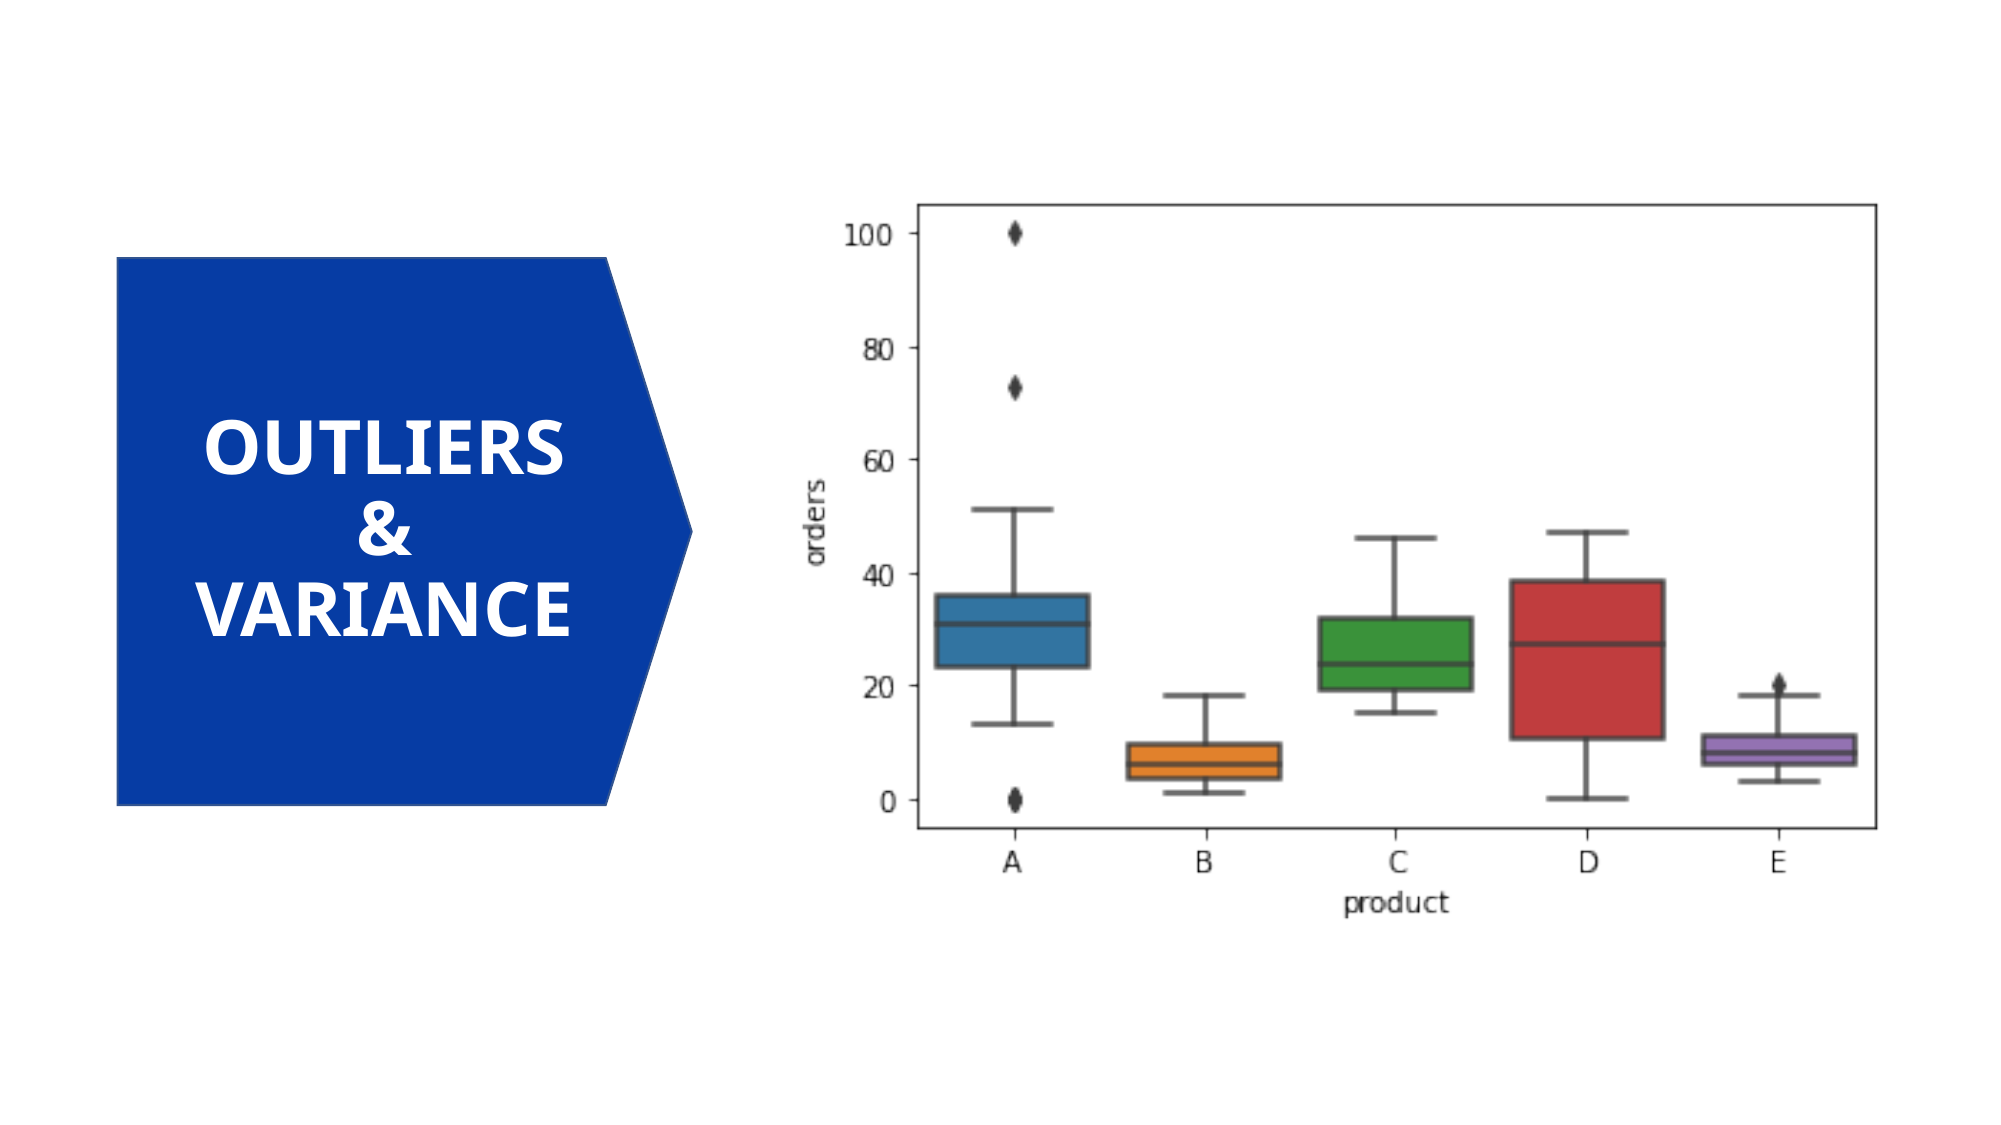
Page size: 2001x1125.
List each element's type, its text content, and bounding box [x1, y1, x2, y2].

text_box [116, 257, 693, 807]
title OUTLIERS & VARIANCE [168, 322, 601, 741]
picture [783, 187, 1896, 937]
